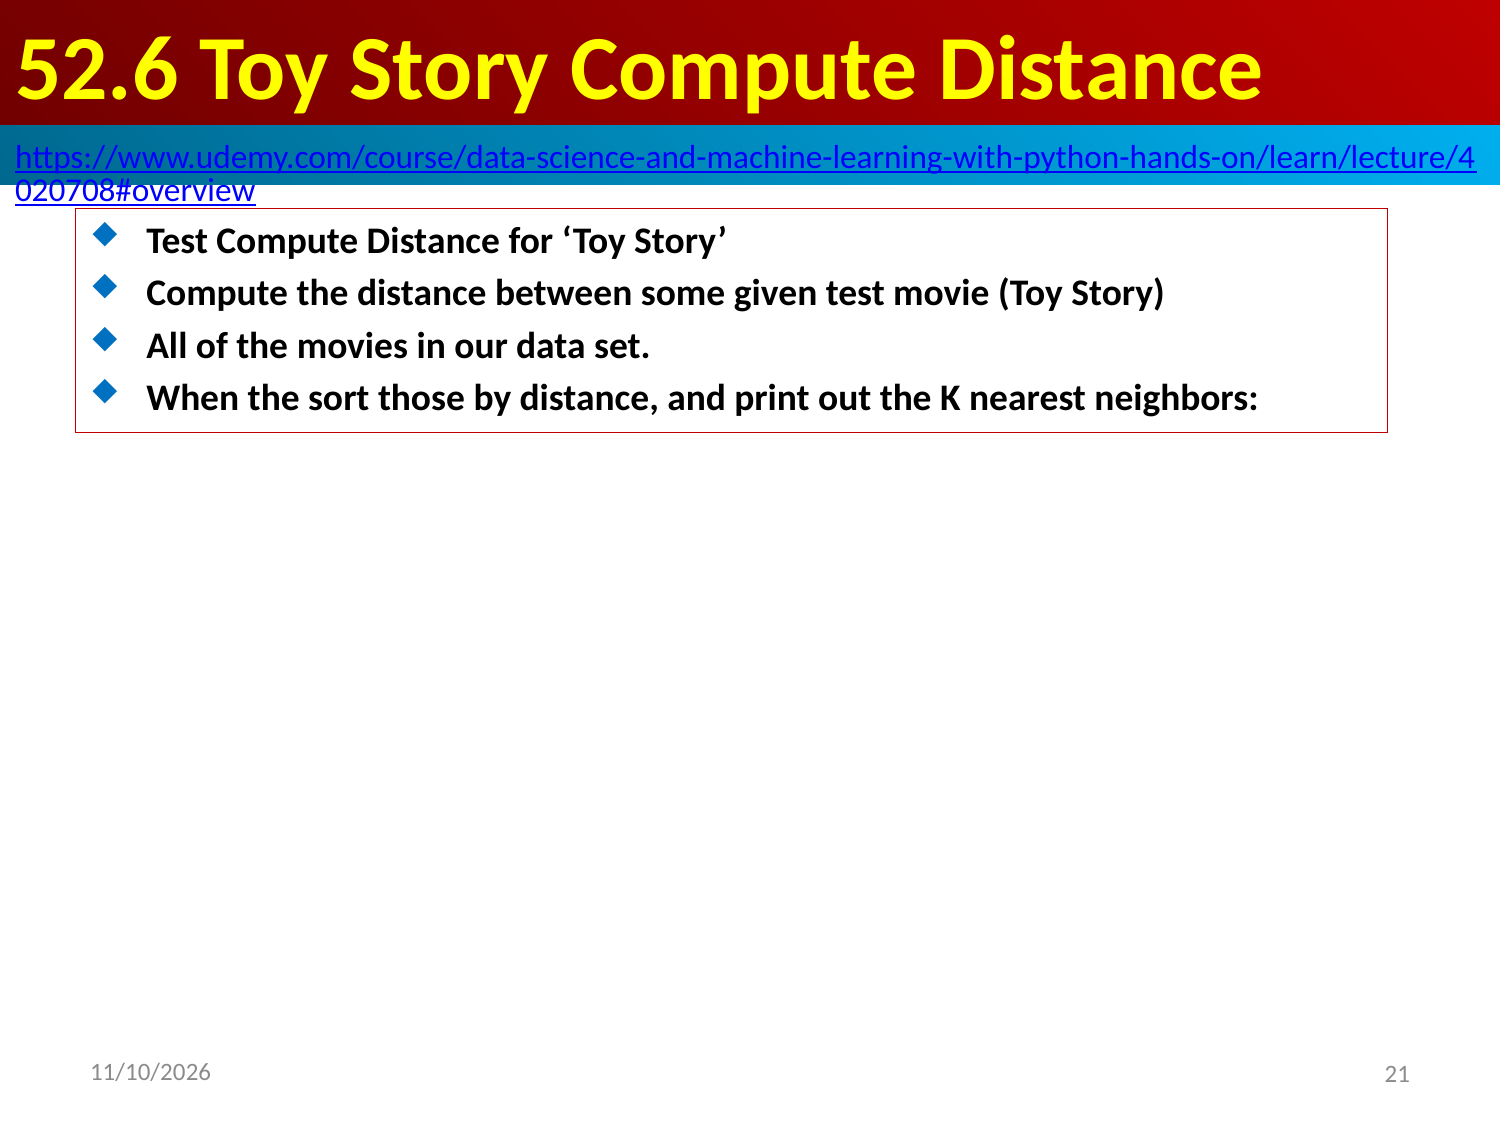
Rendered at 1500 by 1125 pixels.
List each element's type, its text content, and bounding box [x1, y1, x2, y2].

slide_number 21 [1074, 1042, 1425, 1103]
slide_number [75, 1040, 425, 1101]
subtitle Test Compute Distance for ‘Toy Story’ Compute the distance between some given test movie (Toy Story) All of the movies in our data set. When the sort those by distance, and print out the K nearest neighbors: [75, 208, 1388, 433]
text_box https://www.udemy.com/course/data-science-and-machine-learning-with-python-hands-on/learn/lecture/4020708#overview [0, 125, 1500, 185]
title 52.6 Toy Story Compute Distance [0, 0, 1500, 125]
